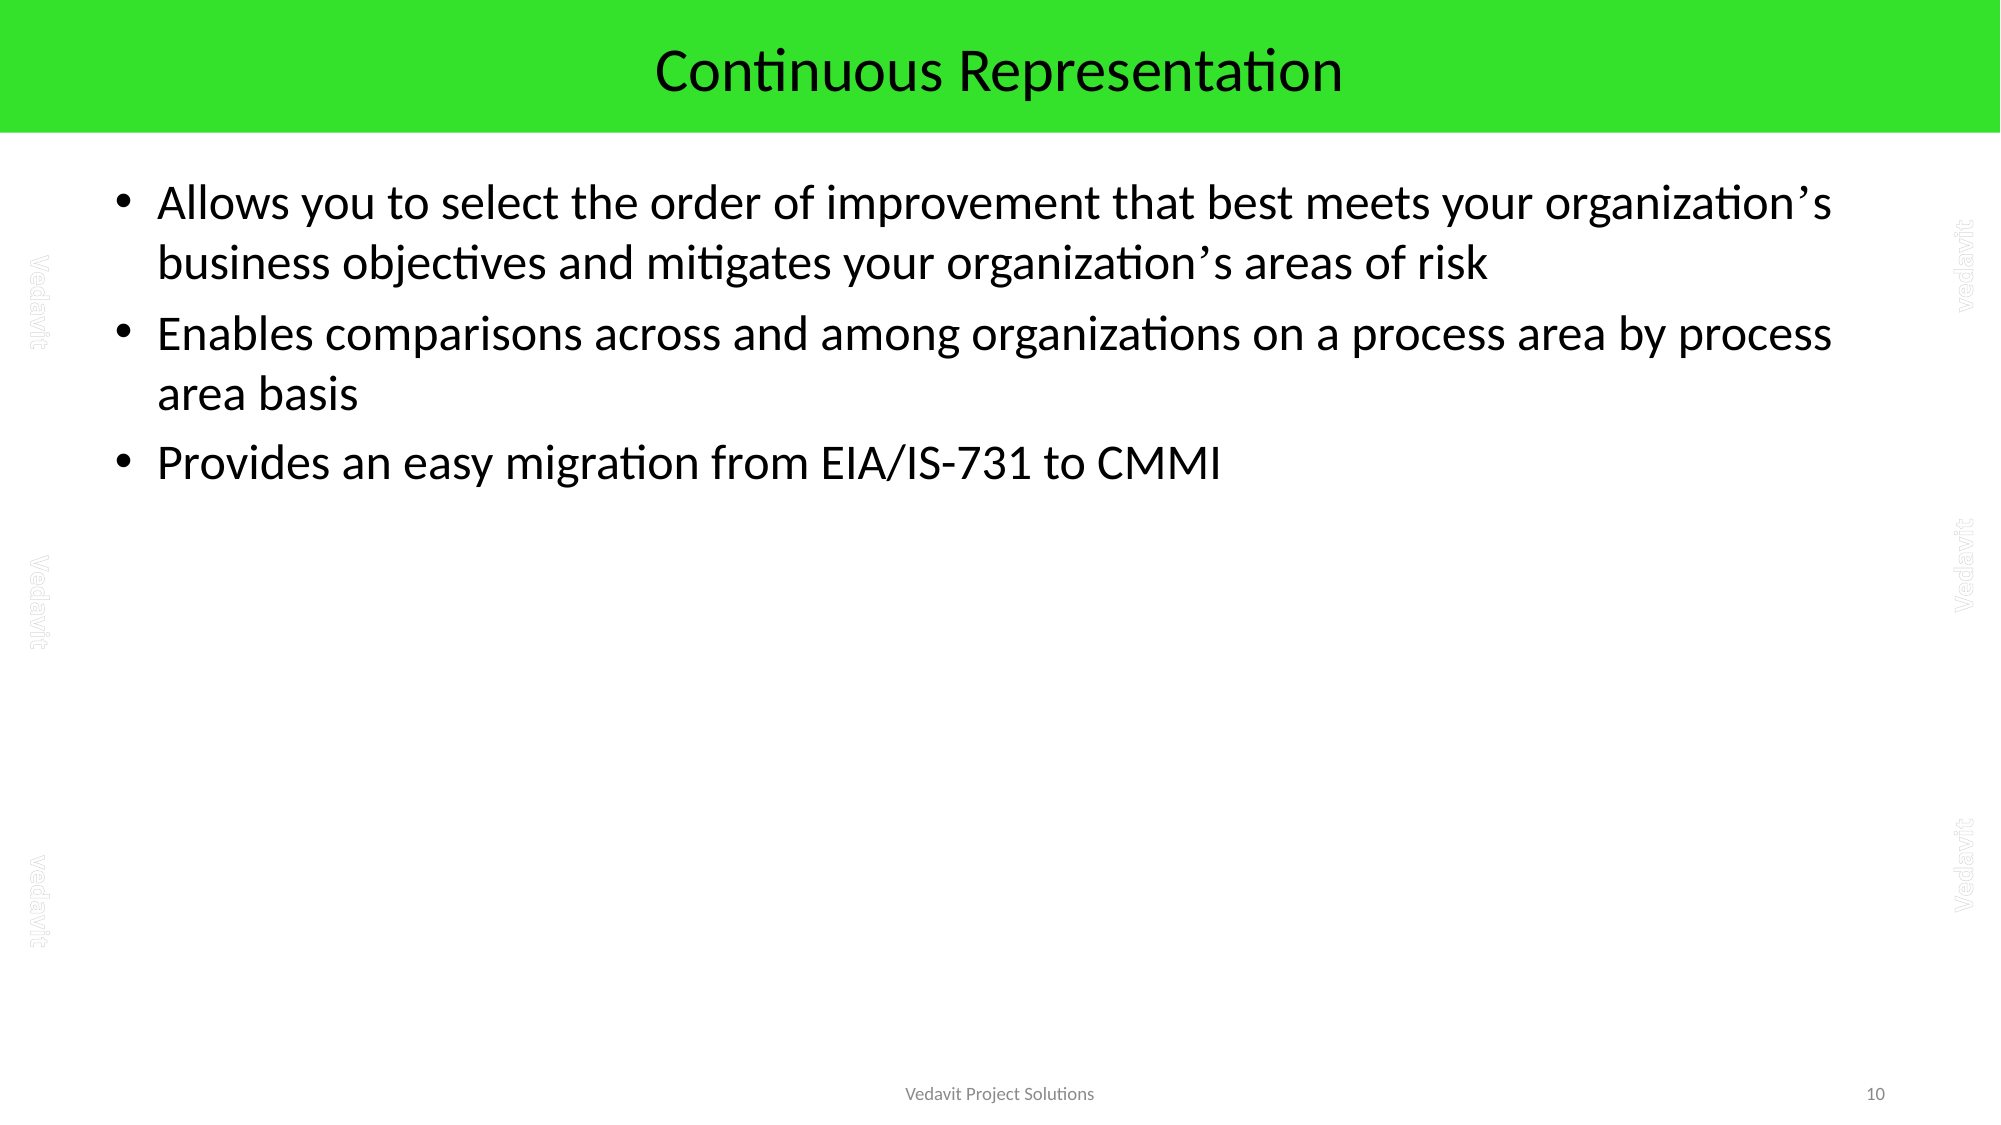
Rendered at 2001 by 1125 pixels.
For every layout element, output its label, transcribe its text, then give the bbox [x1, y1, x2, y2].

list Allows you to select the order of improvement that best meets your organization’s business objectives and mitigates your organization’s areas of risk Enables comparisons across and among organizations on a process area by process area basis Provides an easy migration from EIA/IS-731 to CMMI [99, 162, 1900, 1000]
slide_number 10 [1433, 1062, 1900, 1123]
footer Vedavit Project Solutions [683, 1062, 1317, 1123]
title Continuous Representation [0, 0, 2000, 133]
